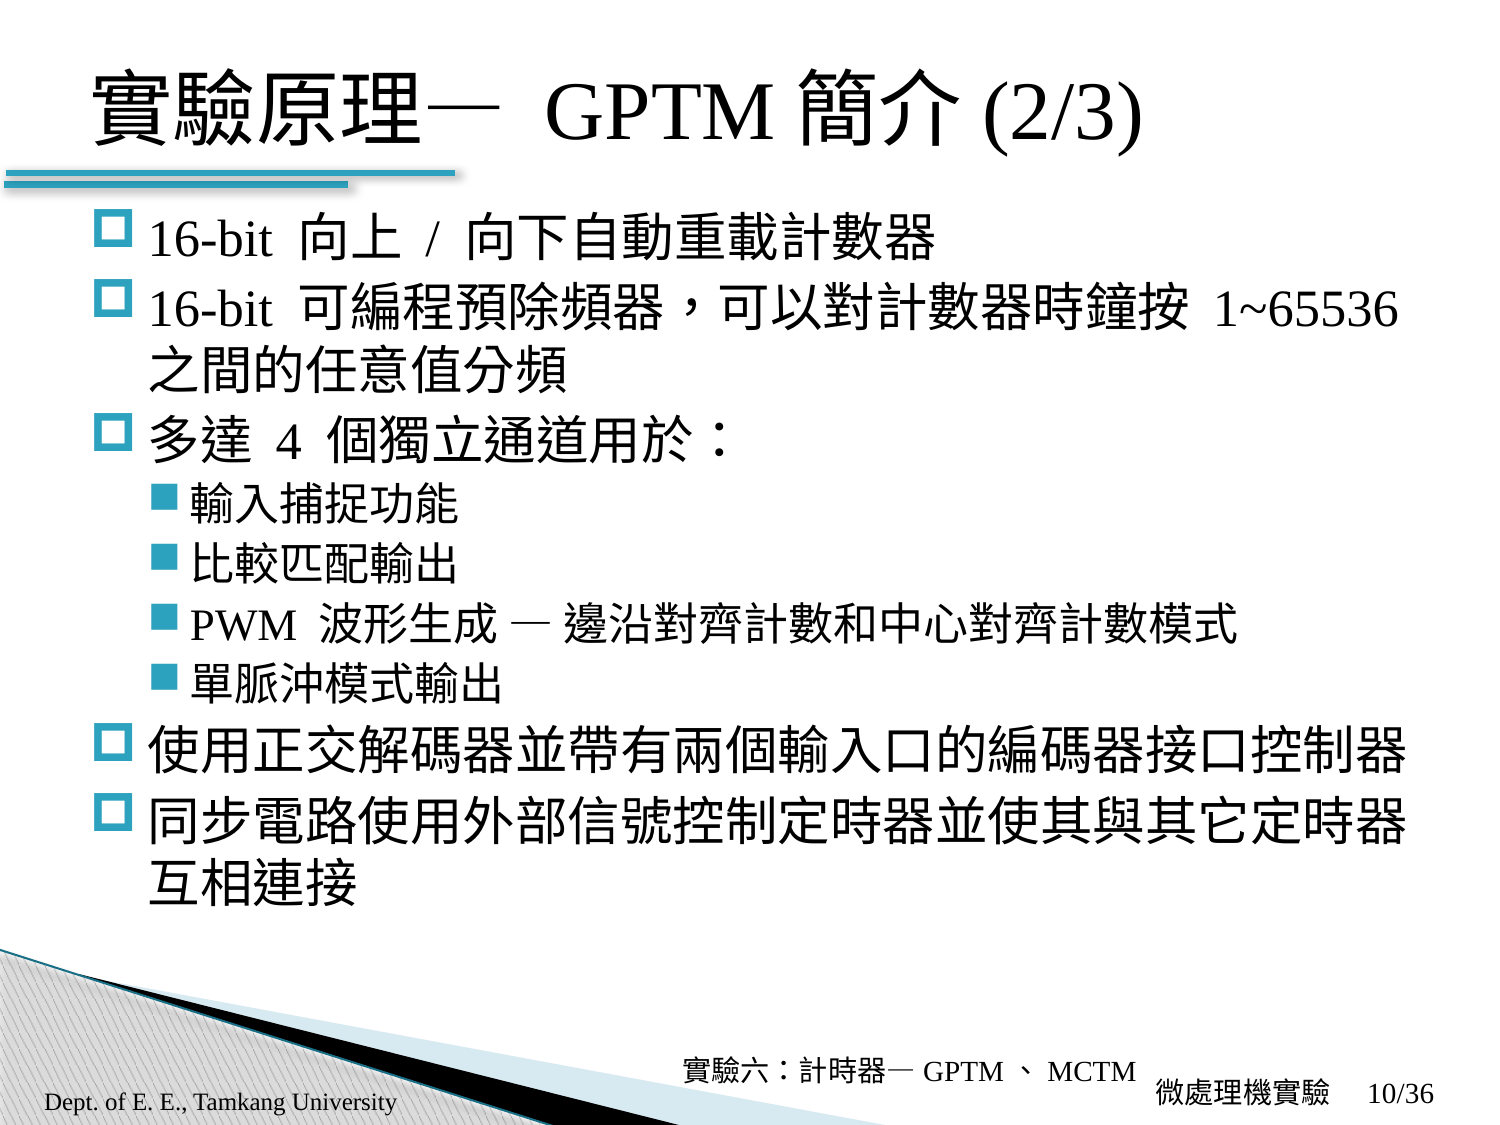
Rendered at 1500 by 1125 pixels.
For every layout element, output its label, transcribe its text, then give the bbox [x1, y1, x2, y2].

title 實驗原理— GPTM簡介(2/3) [75, 30, 1425, 183]
list 16-bit 向上 / 向下自動重載計數器 16-bit 可編程預除頻器，可以對計數器時鐘按 1~65536 之間的任意值分頻 多達 4 個獨立通道用於： 輸入捕捉功能 比較匹配輸出 PWM 波形生成 — 邊沿對齊計數和中心對齊計數模式 單脈沖模式輸出 使用正交解碼器並帶有兩個輸入口的編碼器接口控制器 同步電路使用外部信號控制定時器並使其與其它定時器互相連接 [75, 196, 1425, 986]
